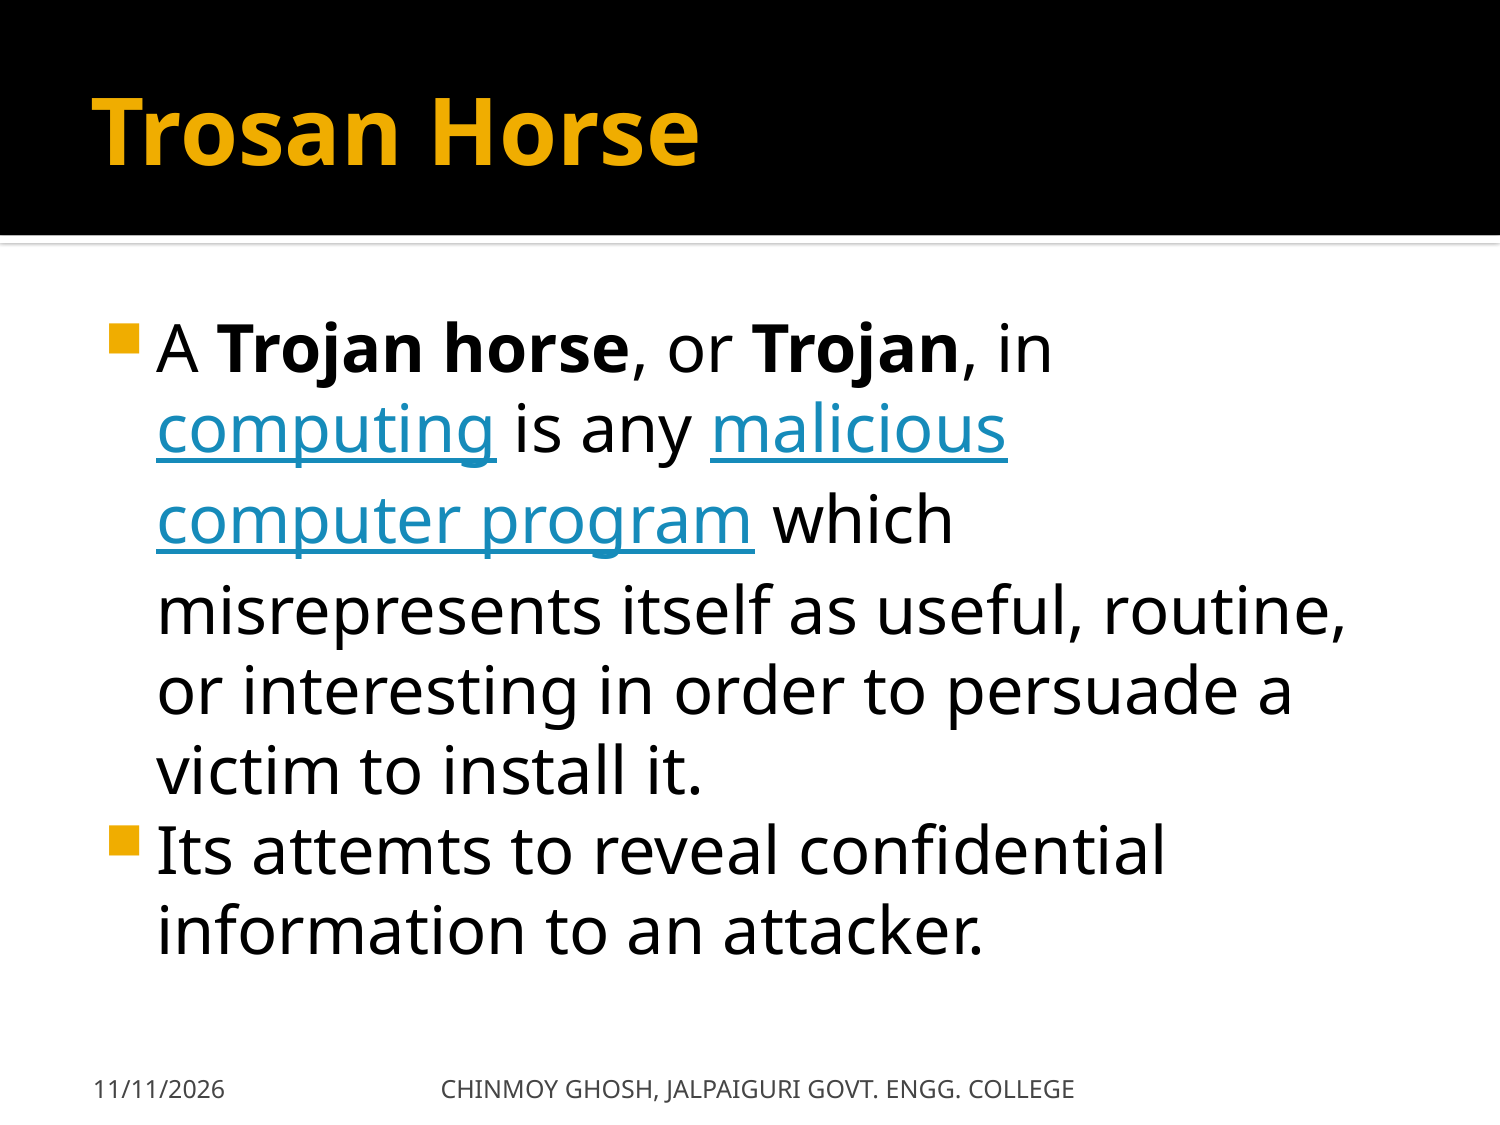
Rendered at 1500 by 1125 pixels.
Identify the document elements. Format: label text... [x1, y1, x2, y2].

footer CHINMOY GHOSH, JALPAIGURI GOVT. ENGG. COLLEGE [433, 1062, 1337, 1108]
list A Trojan horse, or Trojan, in computing is any malicious computer program which misrepresents itself as useful, routine, or interesting in order to persuade a victim to install it. Its attemts to reveal confidential information to an attacker. [75, 291, 1425, 1050]
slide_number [75, 1062, 425, 1108]
title Trosan Horse [75, 25, 1425, 231]
